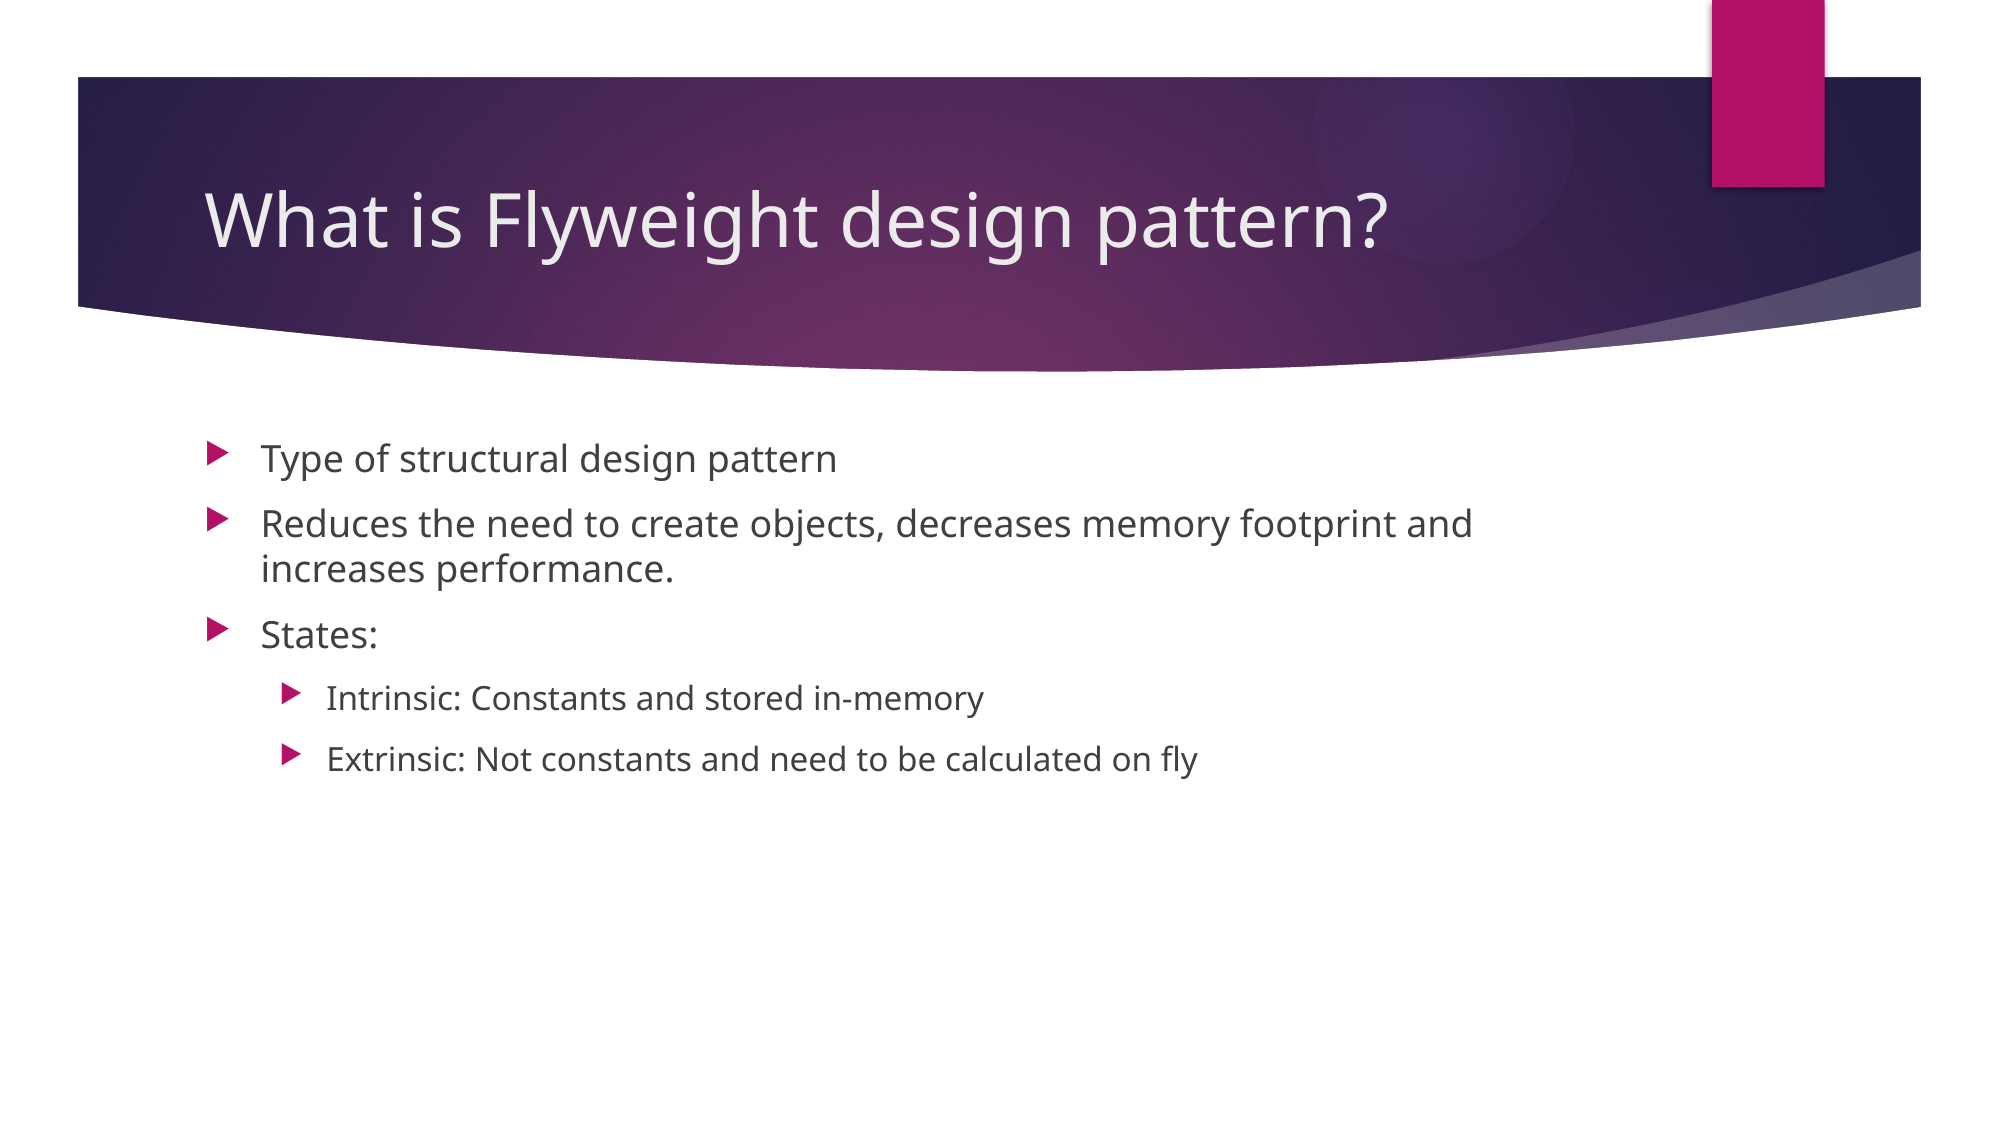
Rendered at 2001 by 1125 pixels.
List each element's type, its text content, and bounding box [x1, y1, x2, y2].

title What is Flyweight design pattern? [189, 159, 1627, 276]
list Type of structural design pattern Reduces the need to create objects, decreases memory footprint and increases performance. States: Intrinsic: Constants and stored in-memory Extrinsic: Not constants and need to be calculated on fly [189, 427, 1638, 988]
